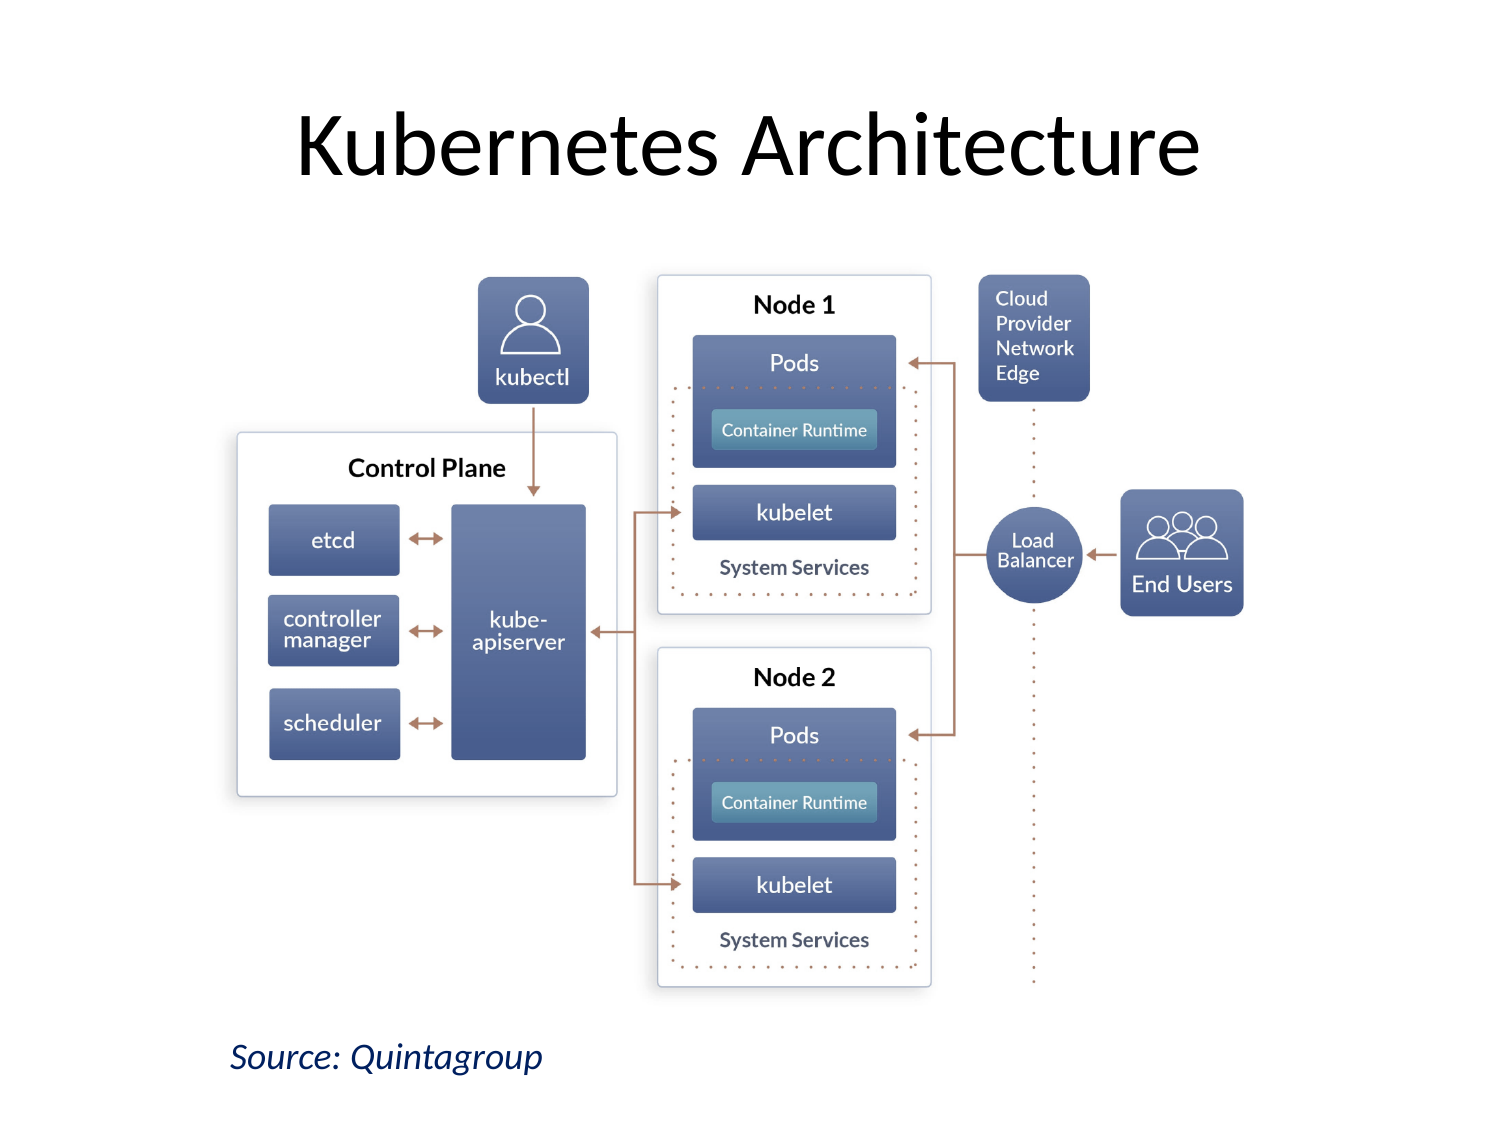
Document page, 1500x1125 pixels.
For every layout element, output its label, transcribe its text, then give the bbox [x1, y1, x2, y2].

title Kubernetes Architecture [75, 45, 1425, 233]
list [162, 203, 1317, 1055]
text_box Source: Quintagroup [215, 1062, 558, 1085]
